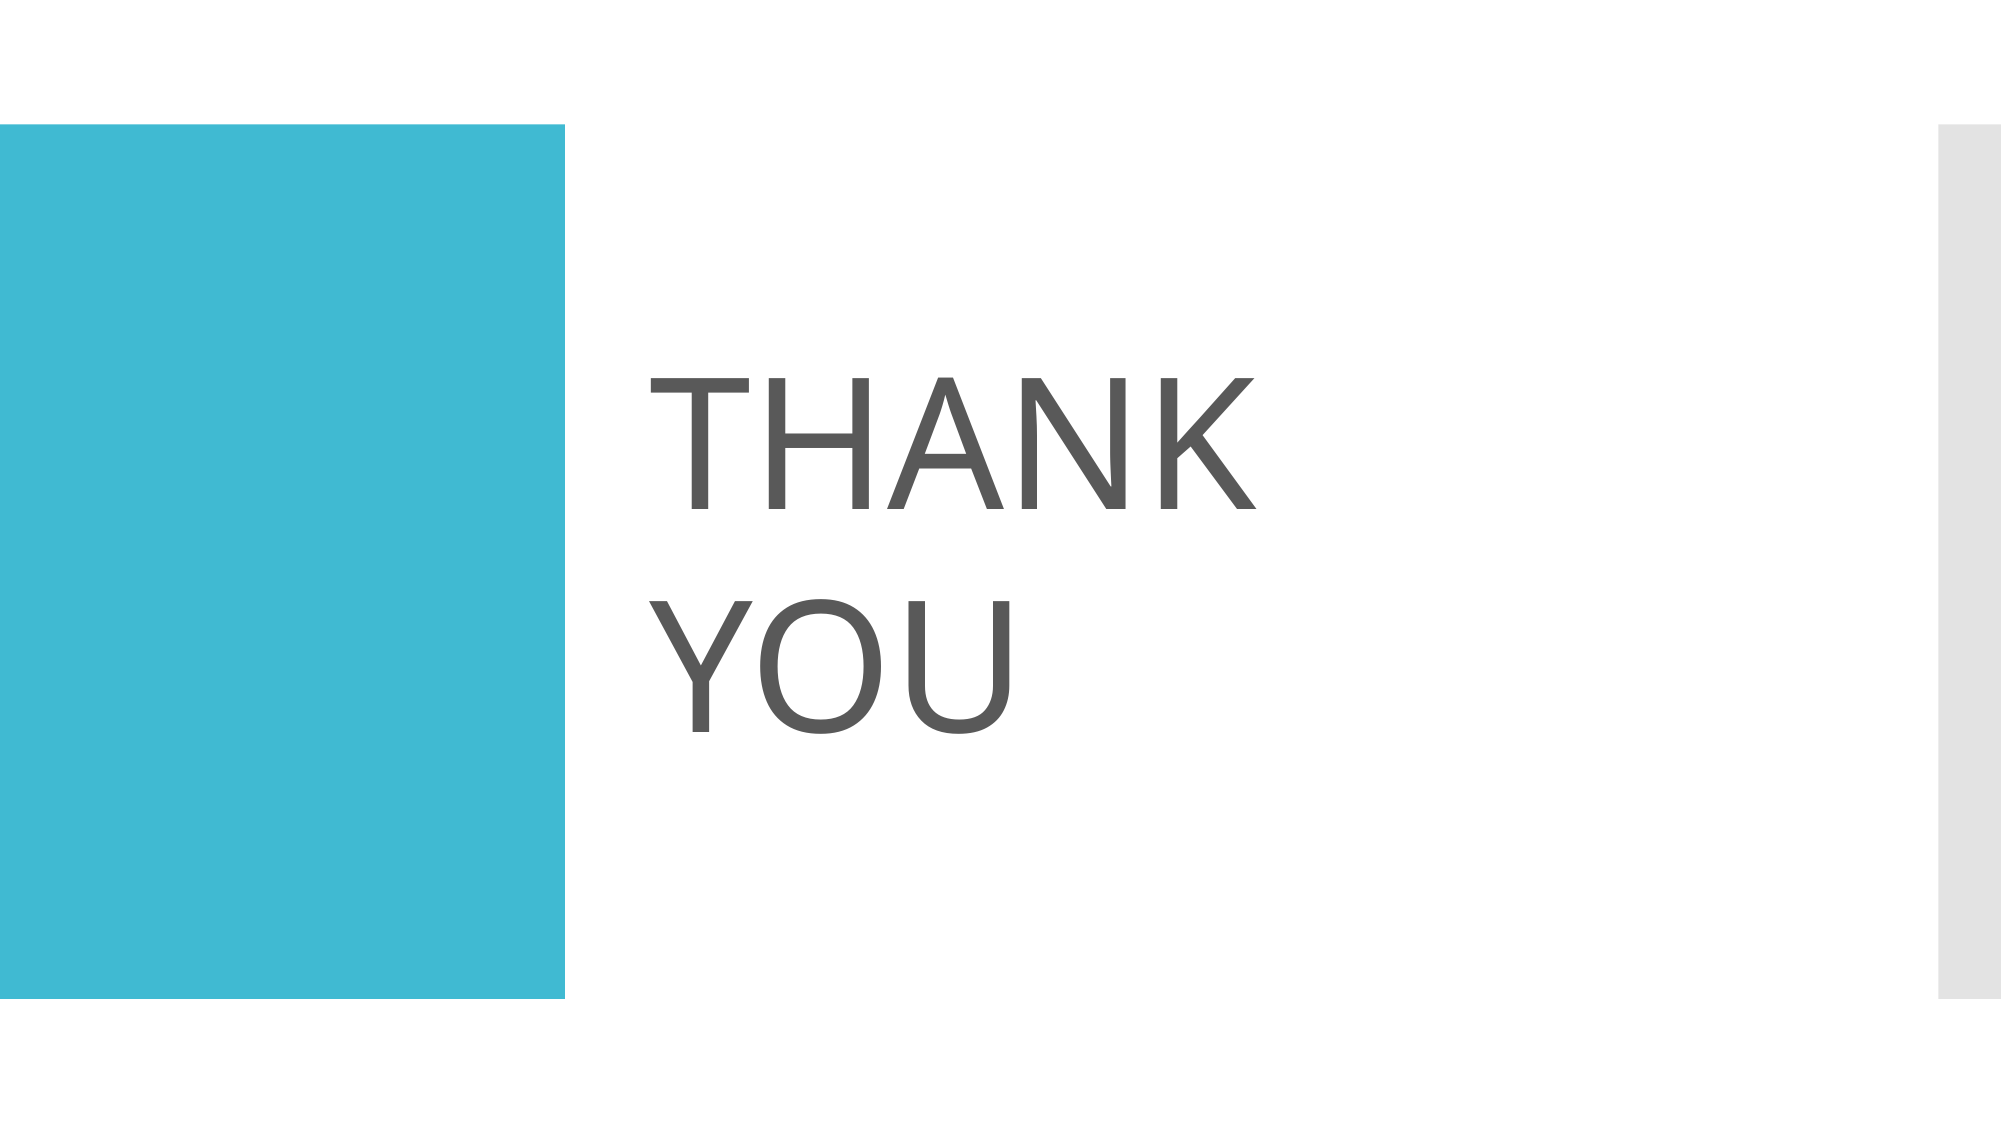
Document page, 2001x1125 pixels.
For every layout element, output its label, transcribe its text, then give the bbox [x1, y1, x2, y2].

list THANK YOU [634, 141, 1835, 982]
